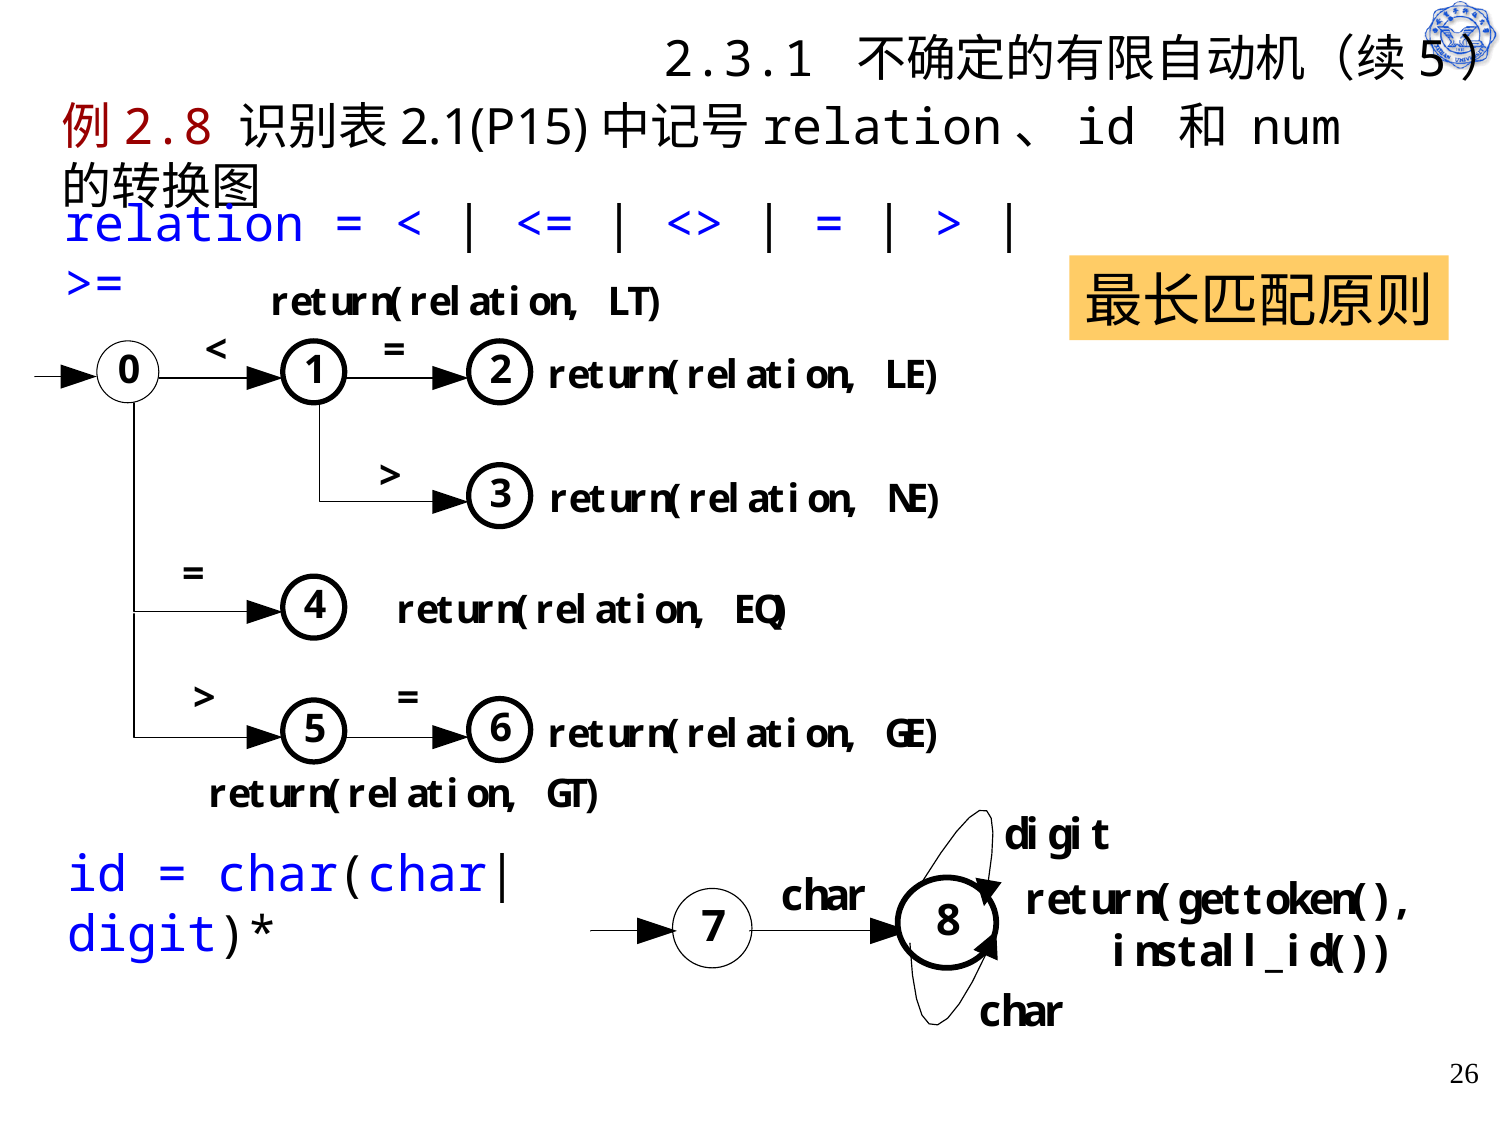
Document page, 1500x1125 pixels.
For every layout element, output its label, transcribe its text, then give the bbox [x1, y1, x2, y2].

title 2.3.1 不确定的有限自动机（续5） [249, 12, 1500, 100]
text_box 例2.8 识别表2.1(P15)中记号relation、id 和 num 的转换图 [47, 87, 1388, 223]
slide_number 26 [1181, 1046, 1495, 1122]
text_box id = char(char|digit)* [53, 834, 584, 969]
text_box 最长匹配原则 [1069, 255, 1449, 341]
picture [1423, 0, 1500, 12]
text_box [29, 269, 951, 825]
text_box relation = < | <= | <> | = | > | >= [49, 184, 1057, 320]
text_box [584, 798, 1424, 1045]
